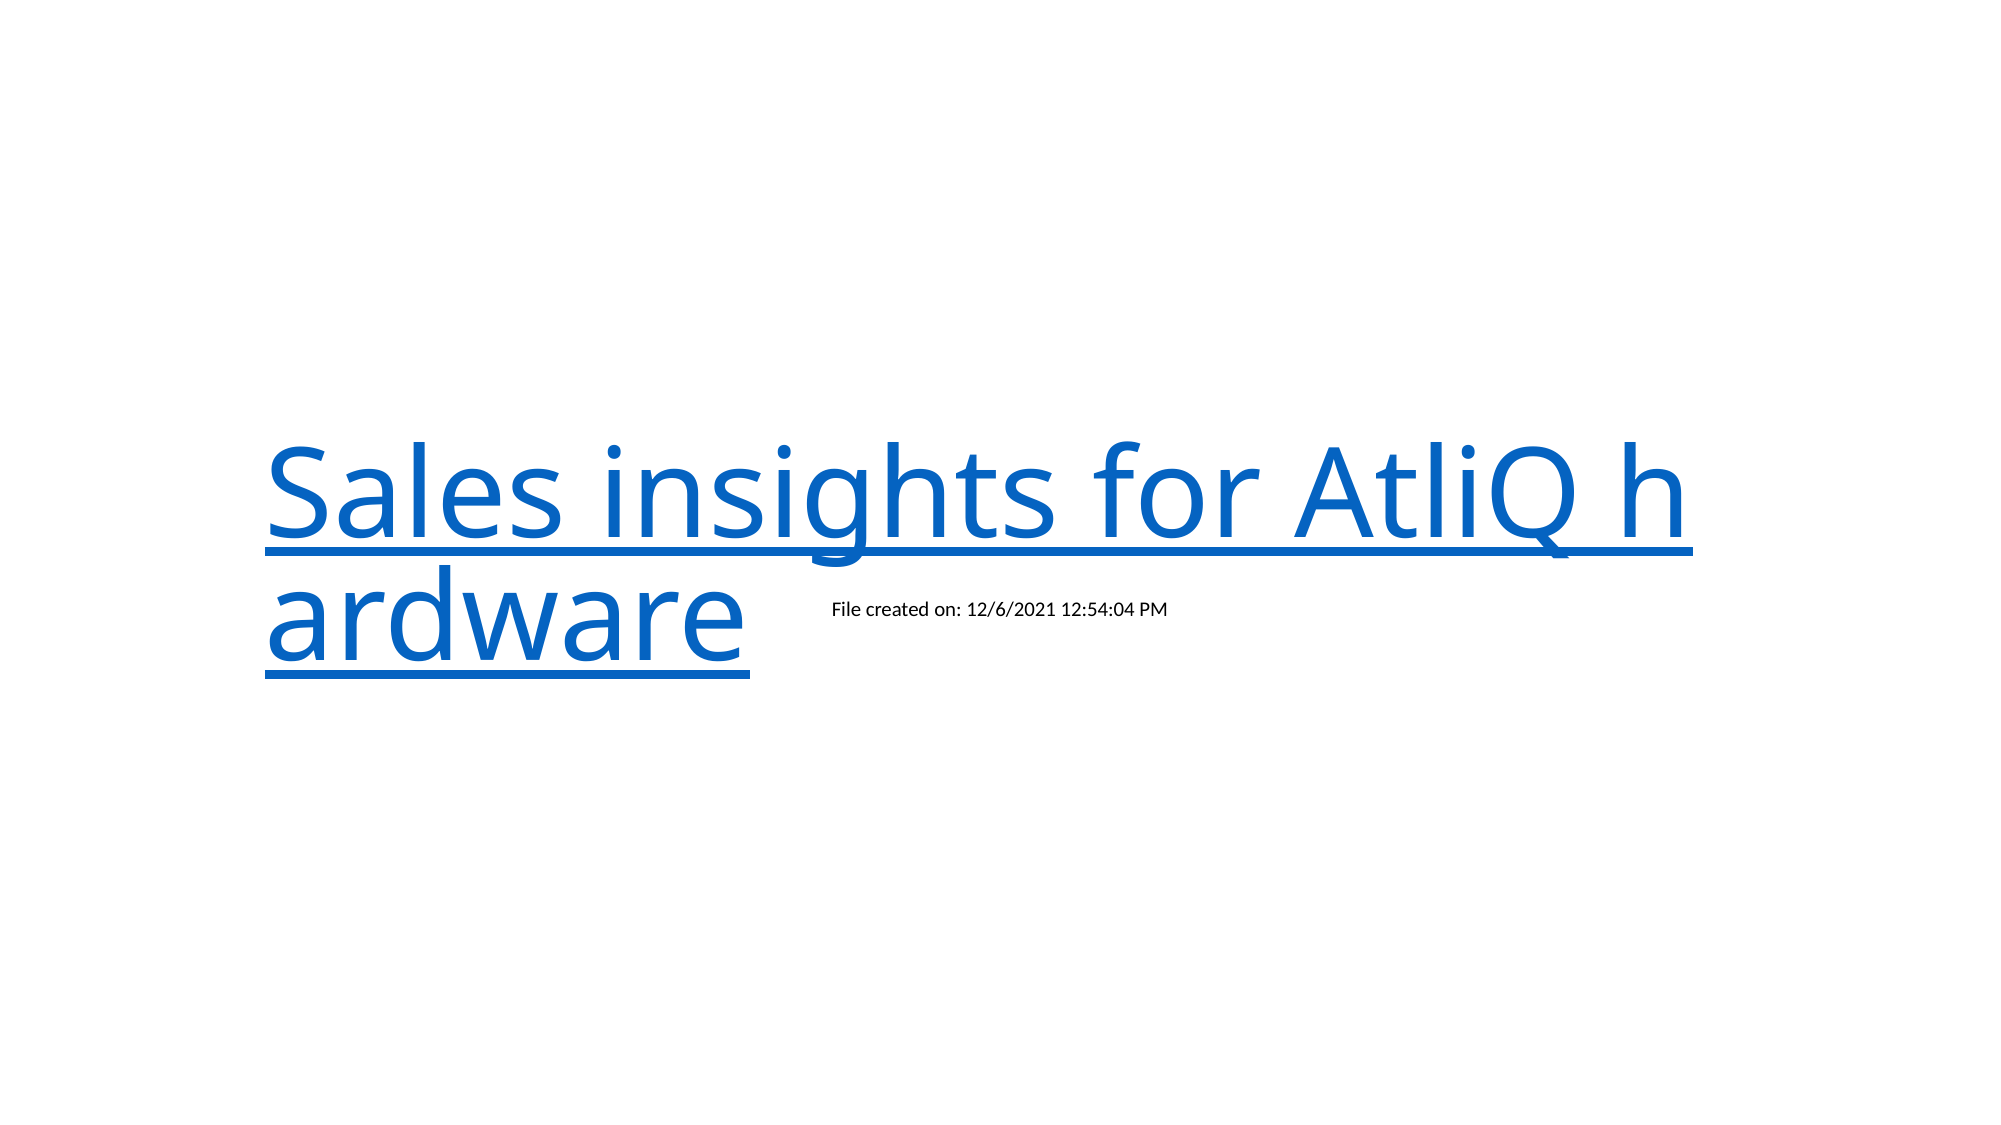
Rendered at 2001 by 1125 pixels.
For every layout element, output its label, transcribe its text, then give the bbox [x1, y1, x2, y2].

title Sales insights for AtliQ hardware [249, 184, 1750, 576]
subtitle File created on: 12/6/2021 12:54:04 PM [249, 590, 1750, 863]
